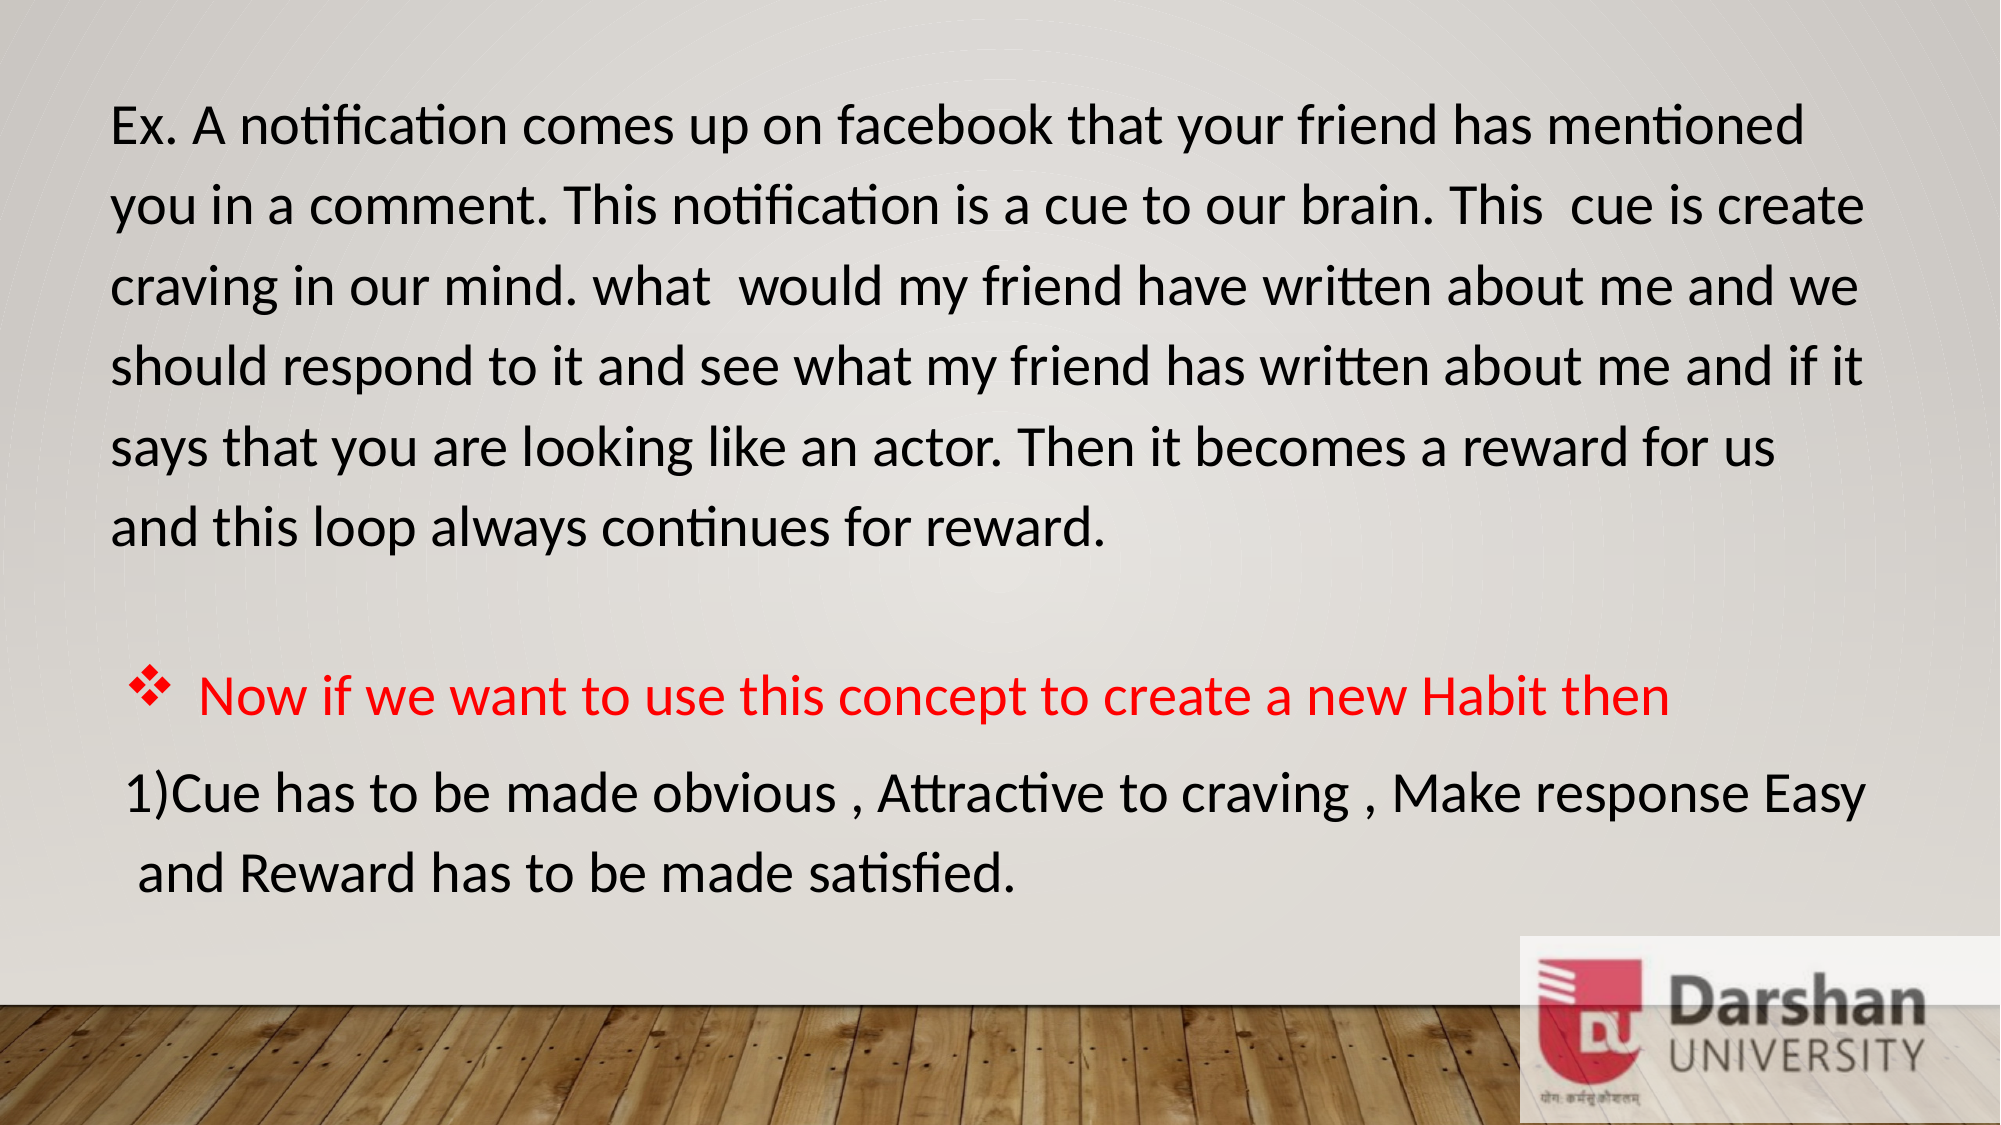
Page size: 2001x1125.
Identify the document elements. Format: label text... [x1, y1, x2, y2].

text_box Now if we want to use this concept to create a new Habit then 1)Cue has to be made obvious , Attractive to craving , Make response Easy and Reward has to be made satisfied. [109, 639, 1885, 974]
picture [0, 1005, 2000, 1125]
text_box Ex. A notification comes up on facebook that your friend has mentioned you in a comment. This notification is a cue to our brain. This cue is create craving in our mind. what would my friend have written about me and we should respond to it and see what my friend has written about me and if it says that you are looking like an actor. Then it becomes a reward for us and this loop always continues for reward. [96, 68, 1885, 566]
